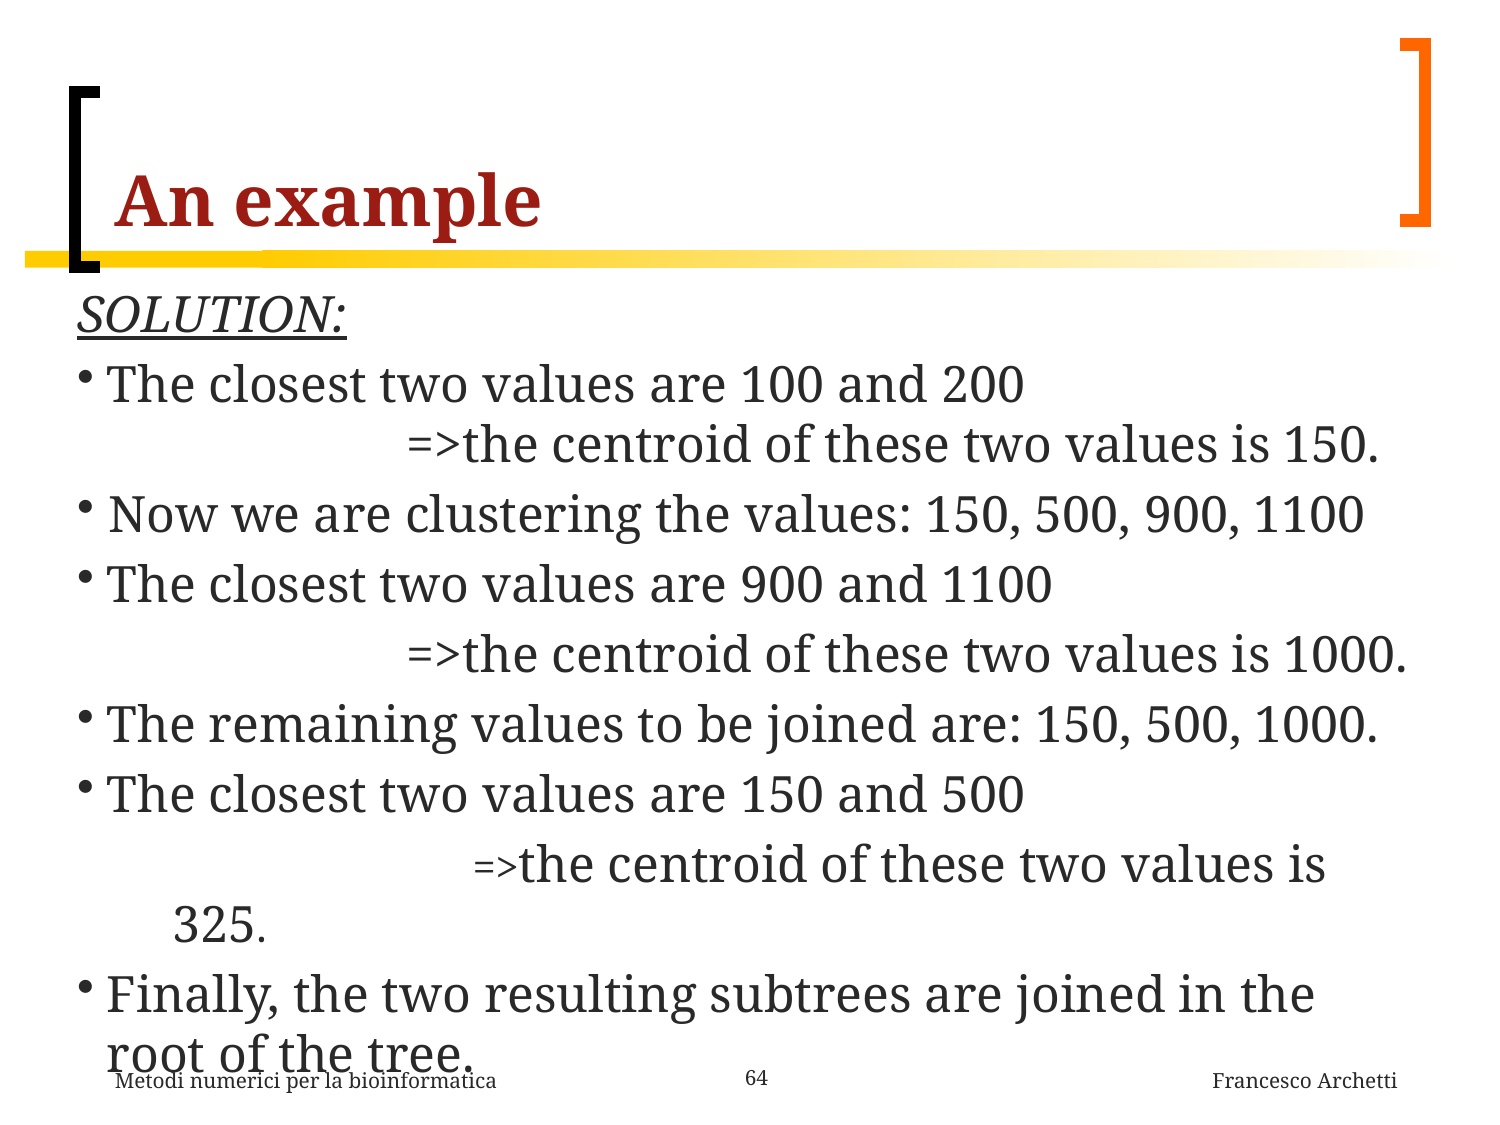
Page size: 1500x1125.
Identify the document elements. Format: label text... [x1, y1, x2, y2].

title An example [99, 75, 1350, 248]
slide_number 64 [599, 1024, 913, 1101]
text_box [986, 251, 990, 268]
list SOLUTION: The closest two values are 100 and 200 =>the centroid of these two values is 150. Now we are clustering the values: 150, 500, 900, 1100 The closest two values are 900 and 1100 =>the centroid of these two values is 1000. The remaining values to be joined are: 150, 500, 1000. The closest two values are 150 and 500 =>the centroid of these two values is 325. Finally, the two resulting subtrees are joined in the root of the tree. [62, 275, 1425, 1000]
footer Francesco Archetti [937, 1024, 1413, 1101]
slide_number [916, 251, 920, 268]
slide_number Metodi numerici per la bioinformatica [99, 1024, 513, 1101]
